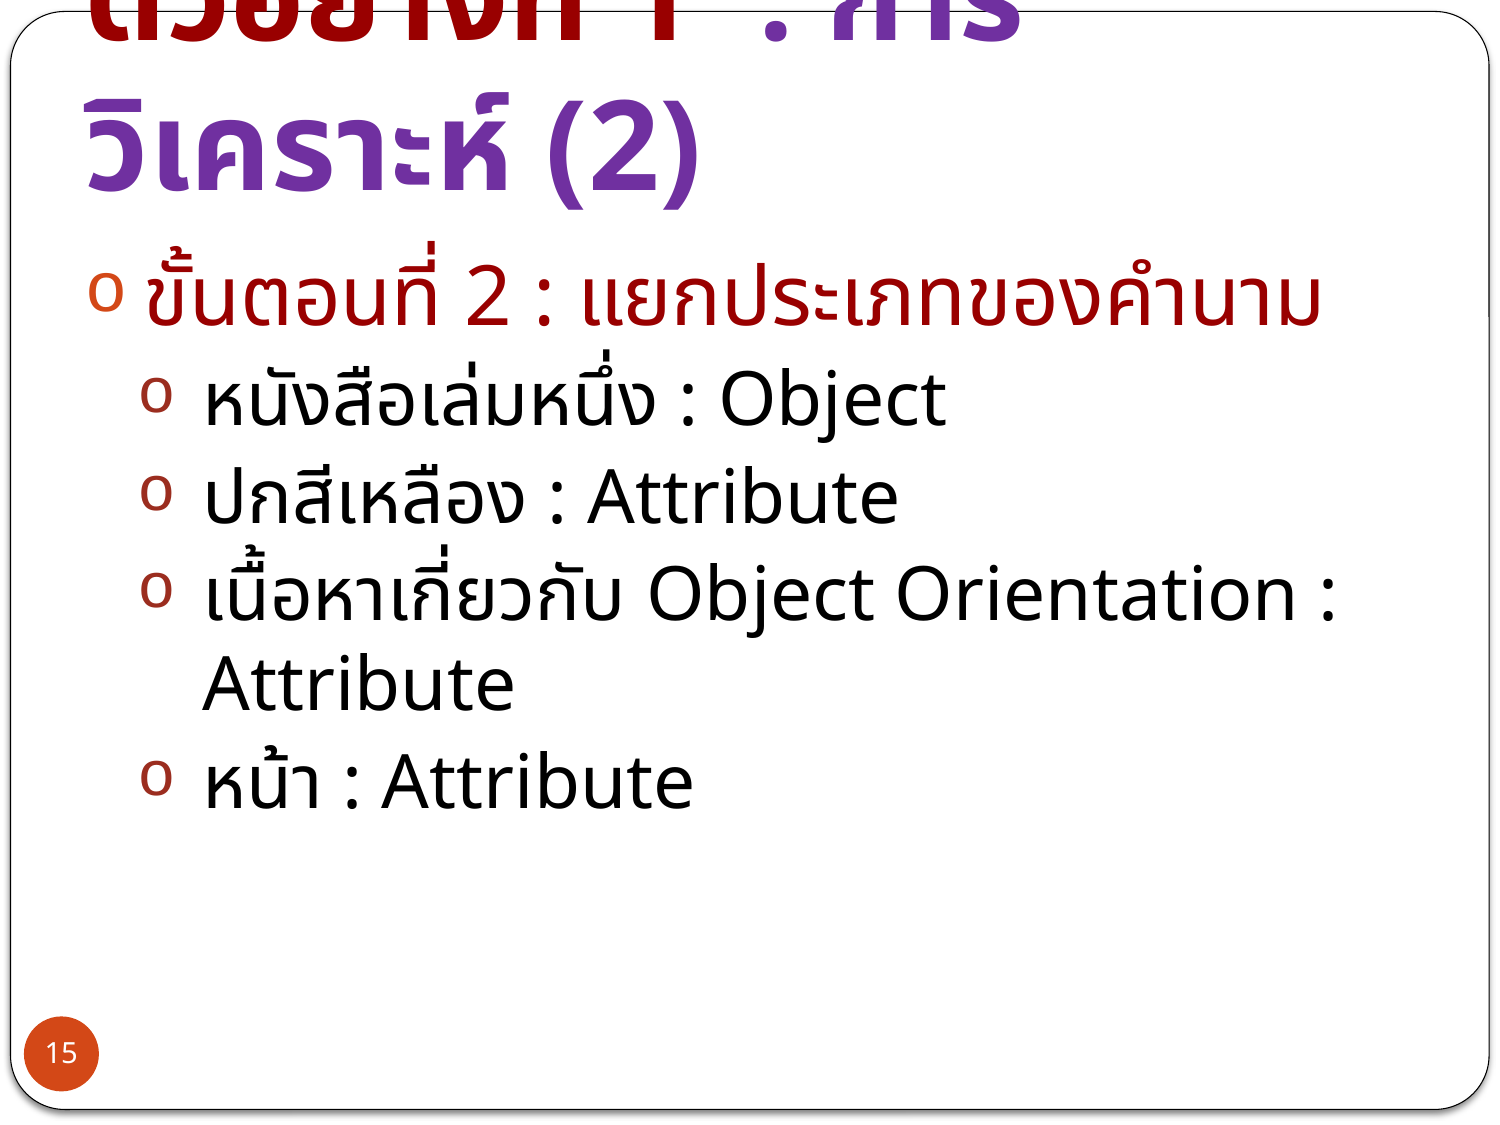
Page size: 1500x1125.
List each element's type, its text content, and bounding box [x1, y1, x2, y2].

list ขั้นตอนที่ 2 : แยกประเภทของคำนาม หนังสือเล่มหนึ่ง : Object ปกสีเหลือง : Attribute เนื้อหาเกี่ยวกับ Object Orientation : Attribute หน้า : Attribute [70, 235, 1425, 986]
slide_number 15 [23, 1016, 99, 1092]
title ตัวอย่างที่ 1 : การวิเคราะห์ (2) [70, 42, 1425, 231]
